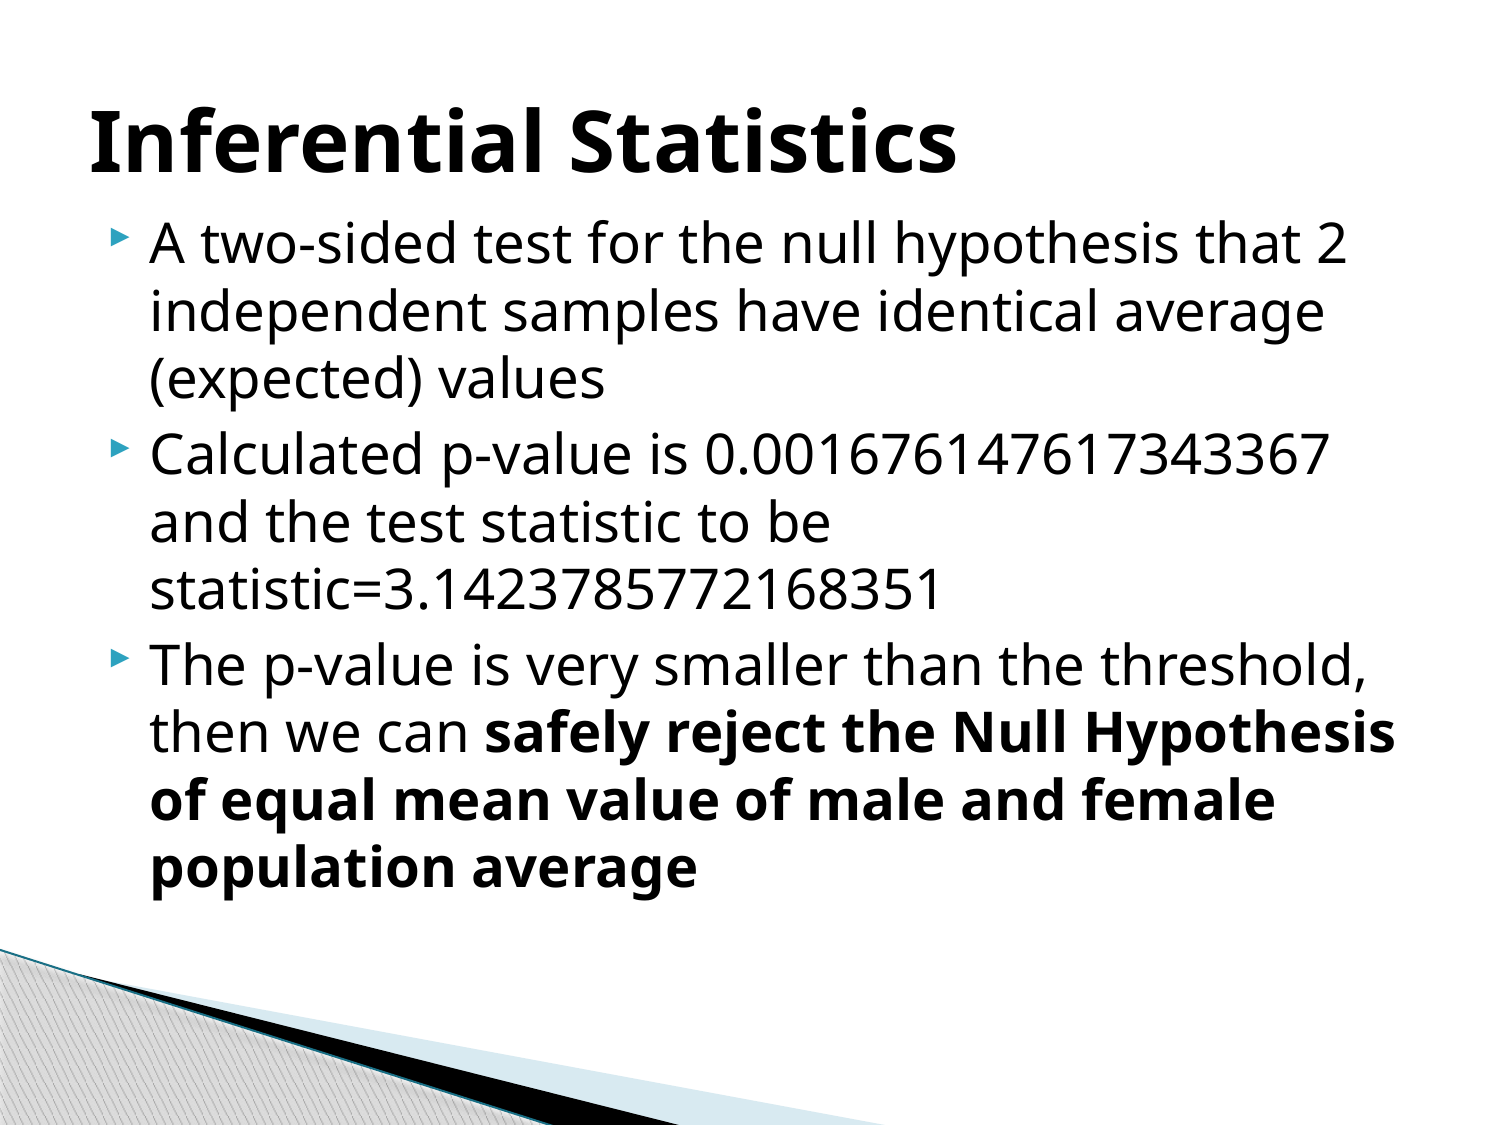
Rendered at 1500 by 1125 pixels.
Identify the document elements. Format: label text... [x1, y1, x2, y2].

title Inferential Statistics [75, 45, 1425, 233]
list A two-sided test for the null hypothesis that 2 independent samples have identical average (expected) values Calculated p-value is 0.001676147617343367 and the test statistic to be statistic=3.1423785772168351 The p-value is very smaller than the threshold, then we can safely reject the Null Hypothesis of equal mean value of male and female population average [75, 233, 1425, 986]
